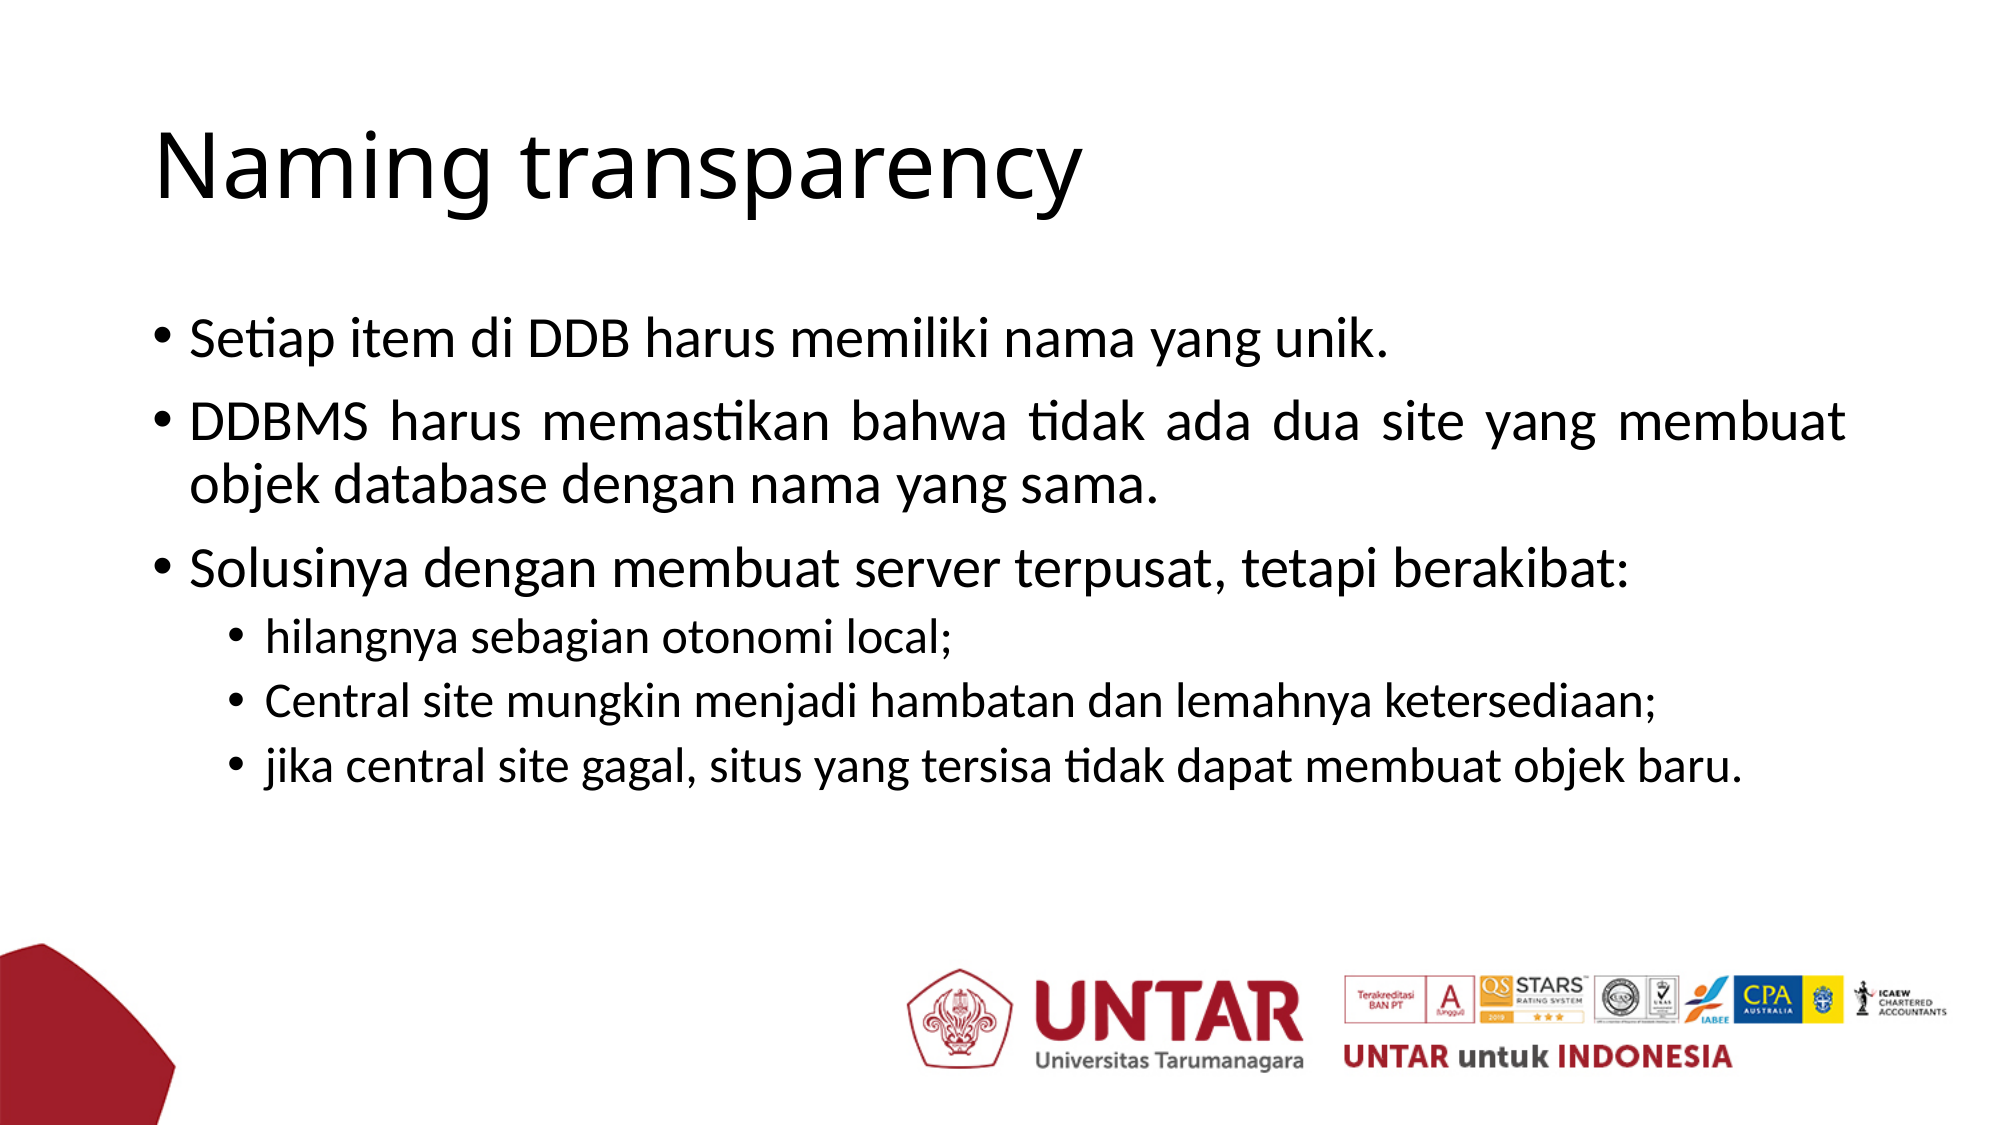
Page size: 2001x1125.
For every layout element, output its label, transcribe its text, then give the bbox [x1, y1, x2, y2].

title Naming transparency [137, 59, 1863, 278]
picture [0, 0, 2001, 1125]
list Setiap item di DDB harus memiliki nama yang unik. DDBMS harus memastikan bahwa tidak ada dua site yang membuat objek database dengan nama yang sama. Solusinya dengan membuat server terpusat, tetapi berakibat: hilangnya sebagian otonomi local; Central site mungkin menjadi hambatan dan lemahnya ketersediaan; jika central site gagal, situs yang tersisa tidak dapat membuat objek baru. [137, 299, 1863, 1014]
